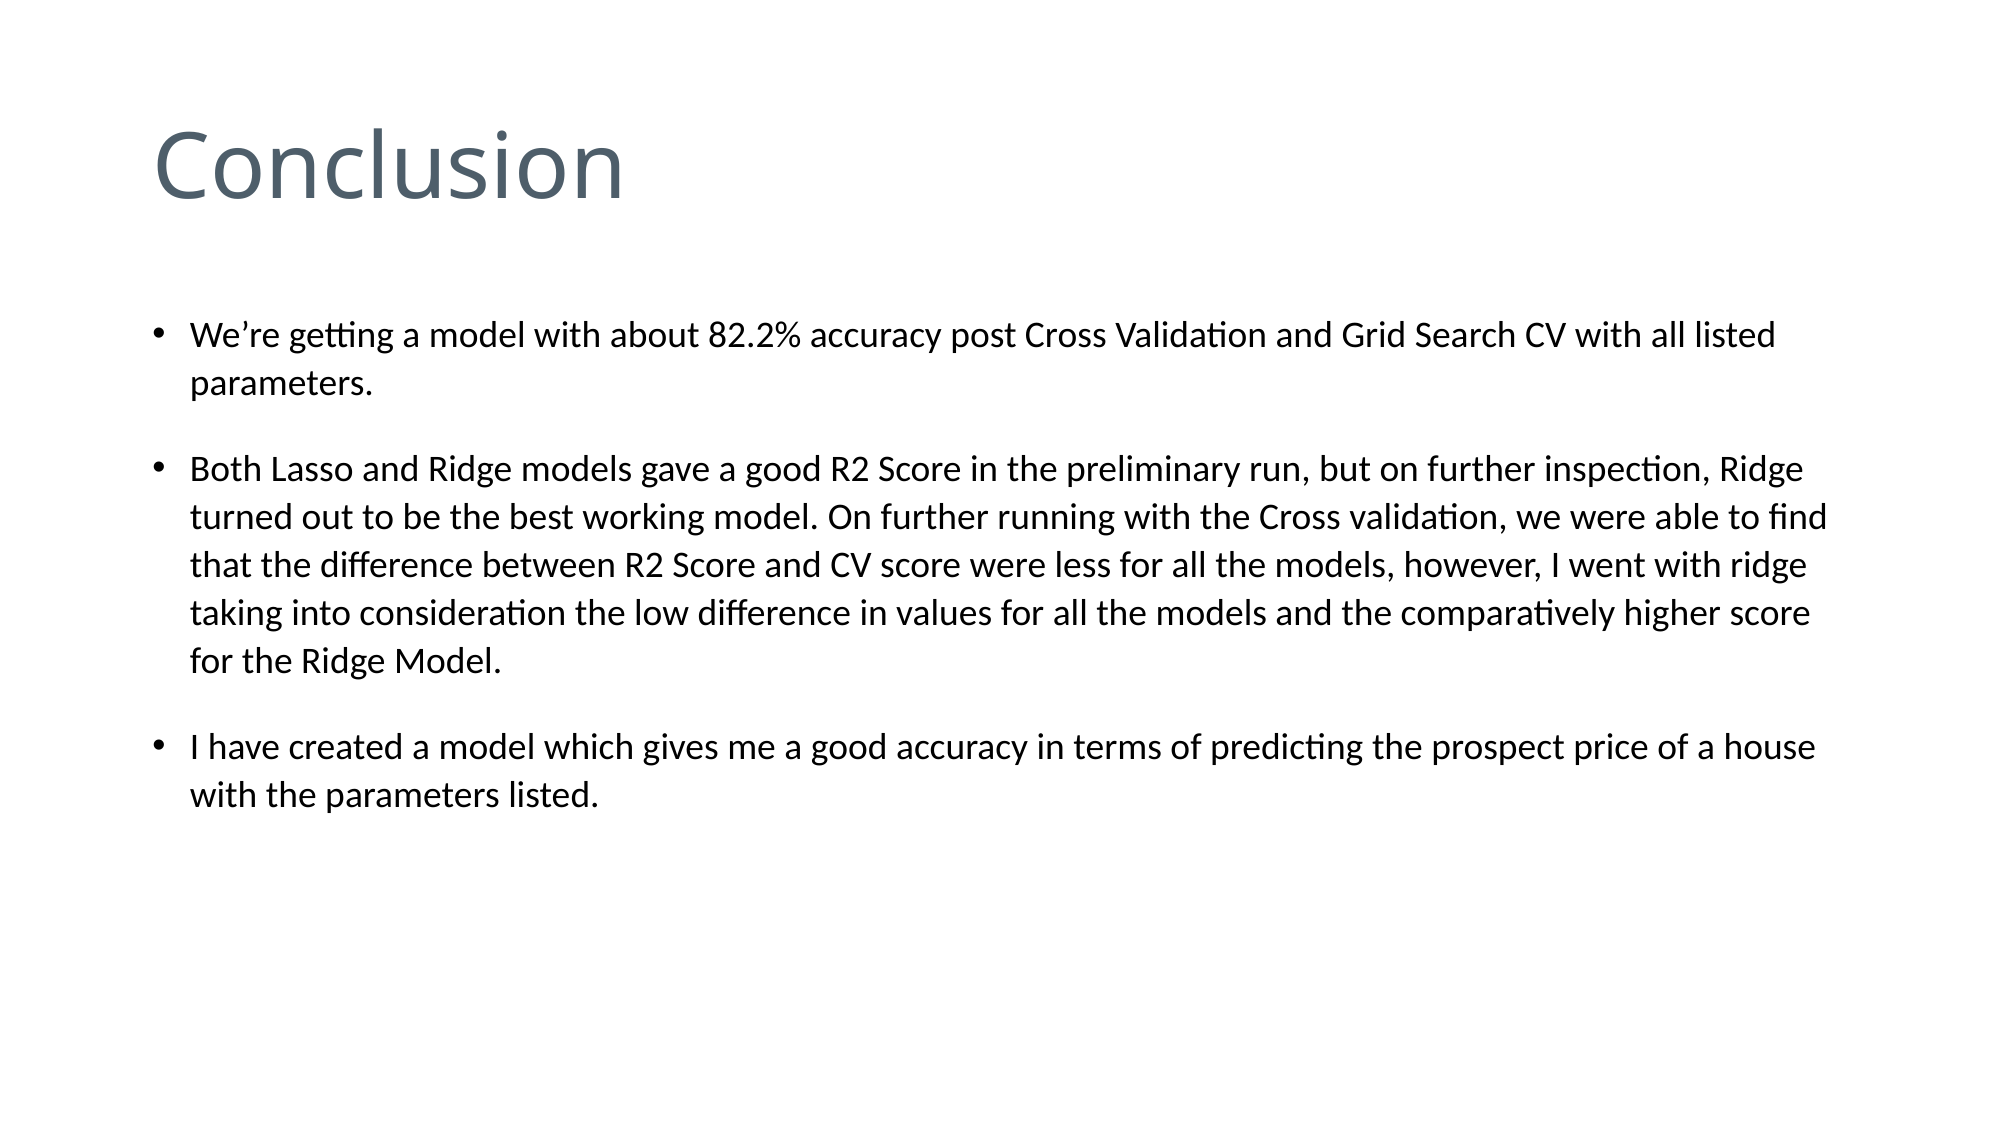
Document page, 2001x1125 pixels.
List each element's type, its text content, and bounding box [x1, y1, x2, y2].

title Conclusion [137, 59, 1863, 278]
list We’re getting a model with about 82.2% accuracy post Cross Validation and Grid Search CV with all listed parameters. Both Lasso and Ridge models gave a good R2 Score in the preliminary run, but on further inspection, Ridge turned out to be the best working model. On further running with the Cross validation, we were able to find that the difference between R2 Score and CV score were less for all the models, however, I went with ridge taking into consideration the low difference in values for all the models and the comparatively higher score for the Ridge Model. I have created a model which gives me a good accuracy in terms of predicting the prospect price of a house with the parameters listed. [137, 299, 1863, 1014]
